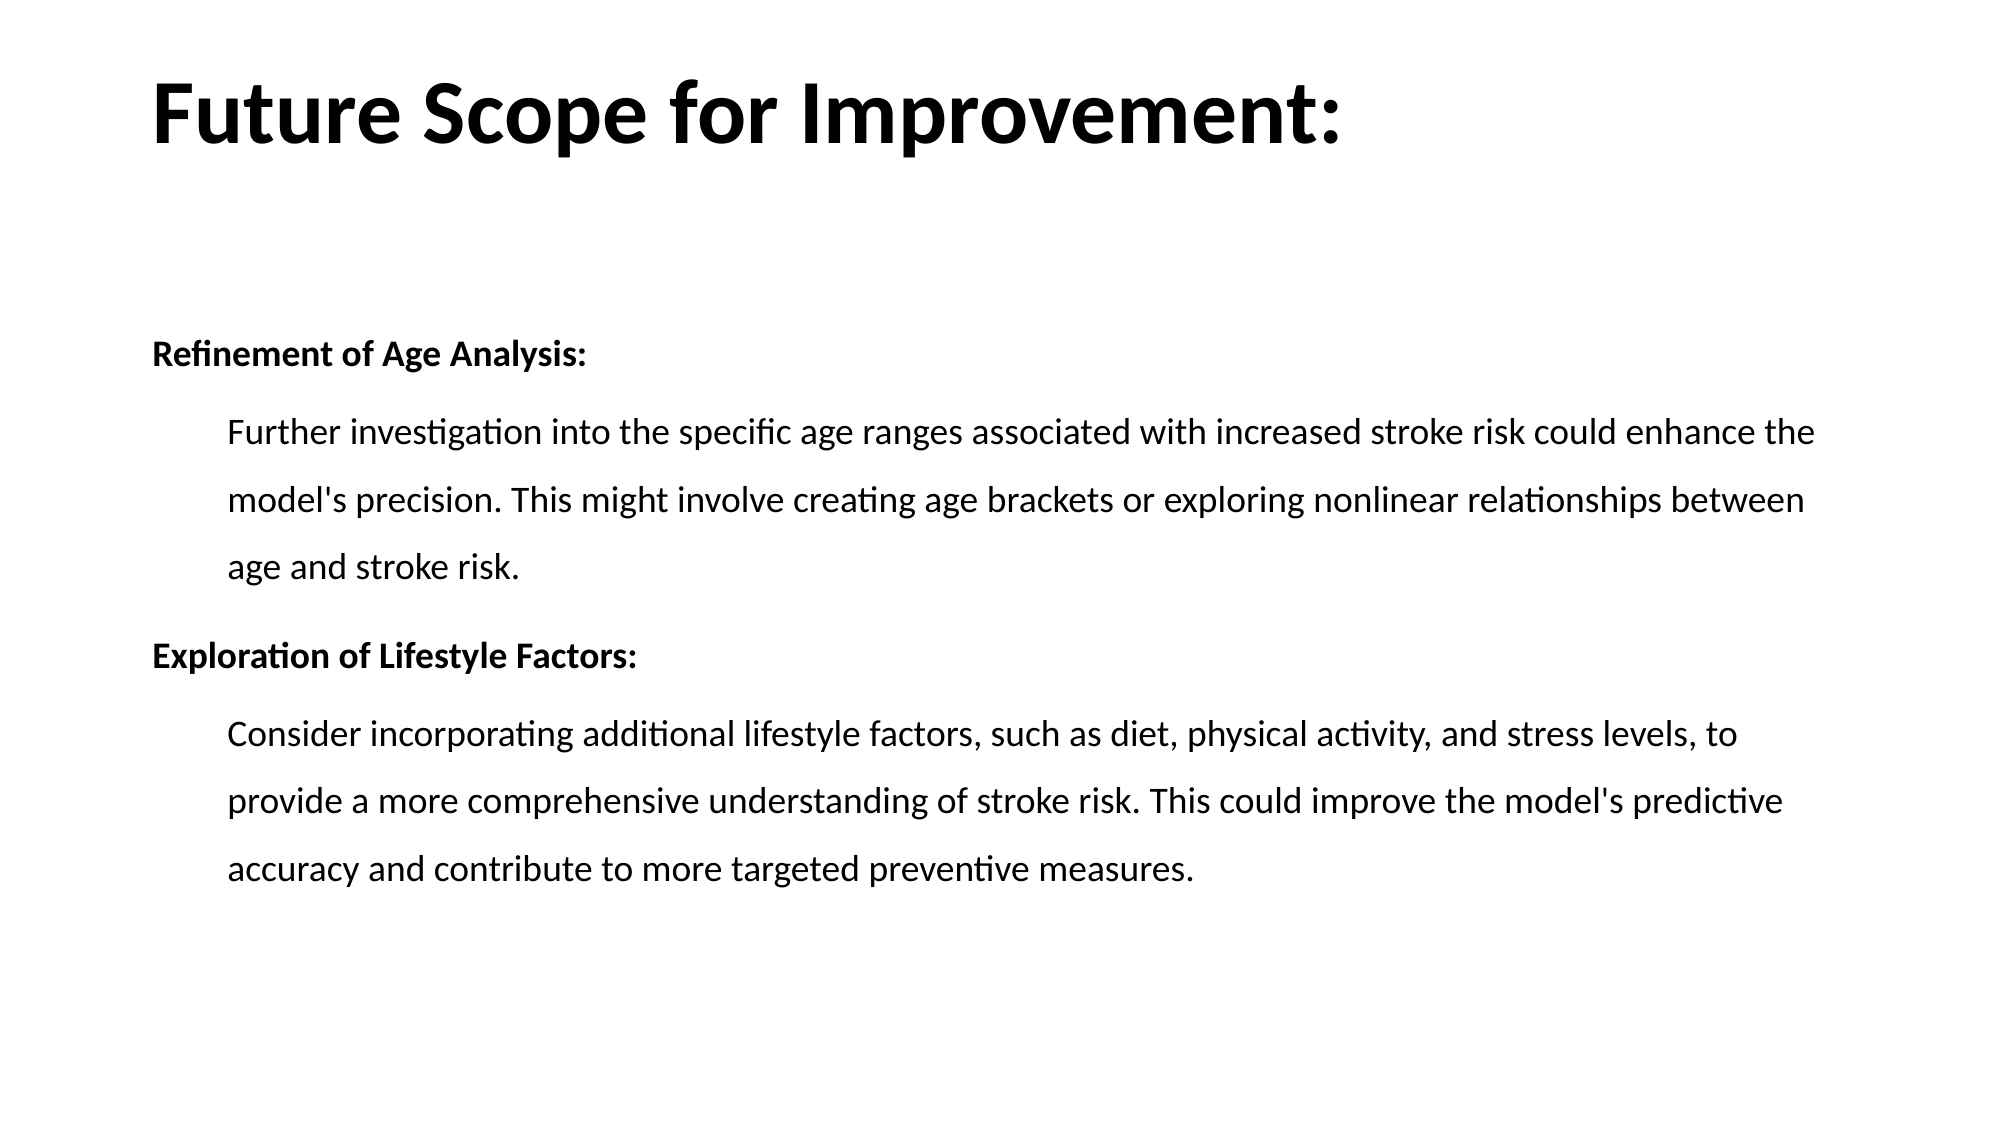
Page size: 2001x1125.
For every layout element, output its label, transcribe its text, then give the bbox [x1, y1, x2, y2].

list Refinement of Age Analysis: Further investigation into the specific age ranges associated with increased stroke risk could enhance the model's precision. This might involve creating age brackets or exploring nonlinear relationships between age and stroke risk. Exploration of Lifestyle Factors: Consider incorporating additional lifestyle factors, such as diet, physical activity, and stress levels, to provide a more comprehensive understanding of stroke risk. This could improve the model's predictive accuracy and contribute to more targeted preventive measures. [137, 299, 1863, 1014]
title Future Scope for Improvement: [137, 59, 1863, 278]
